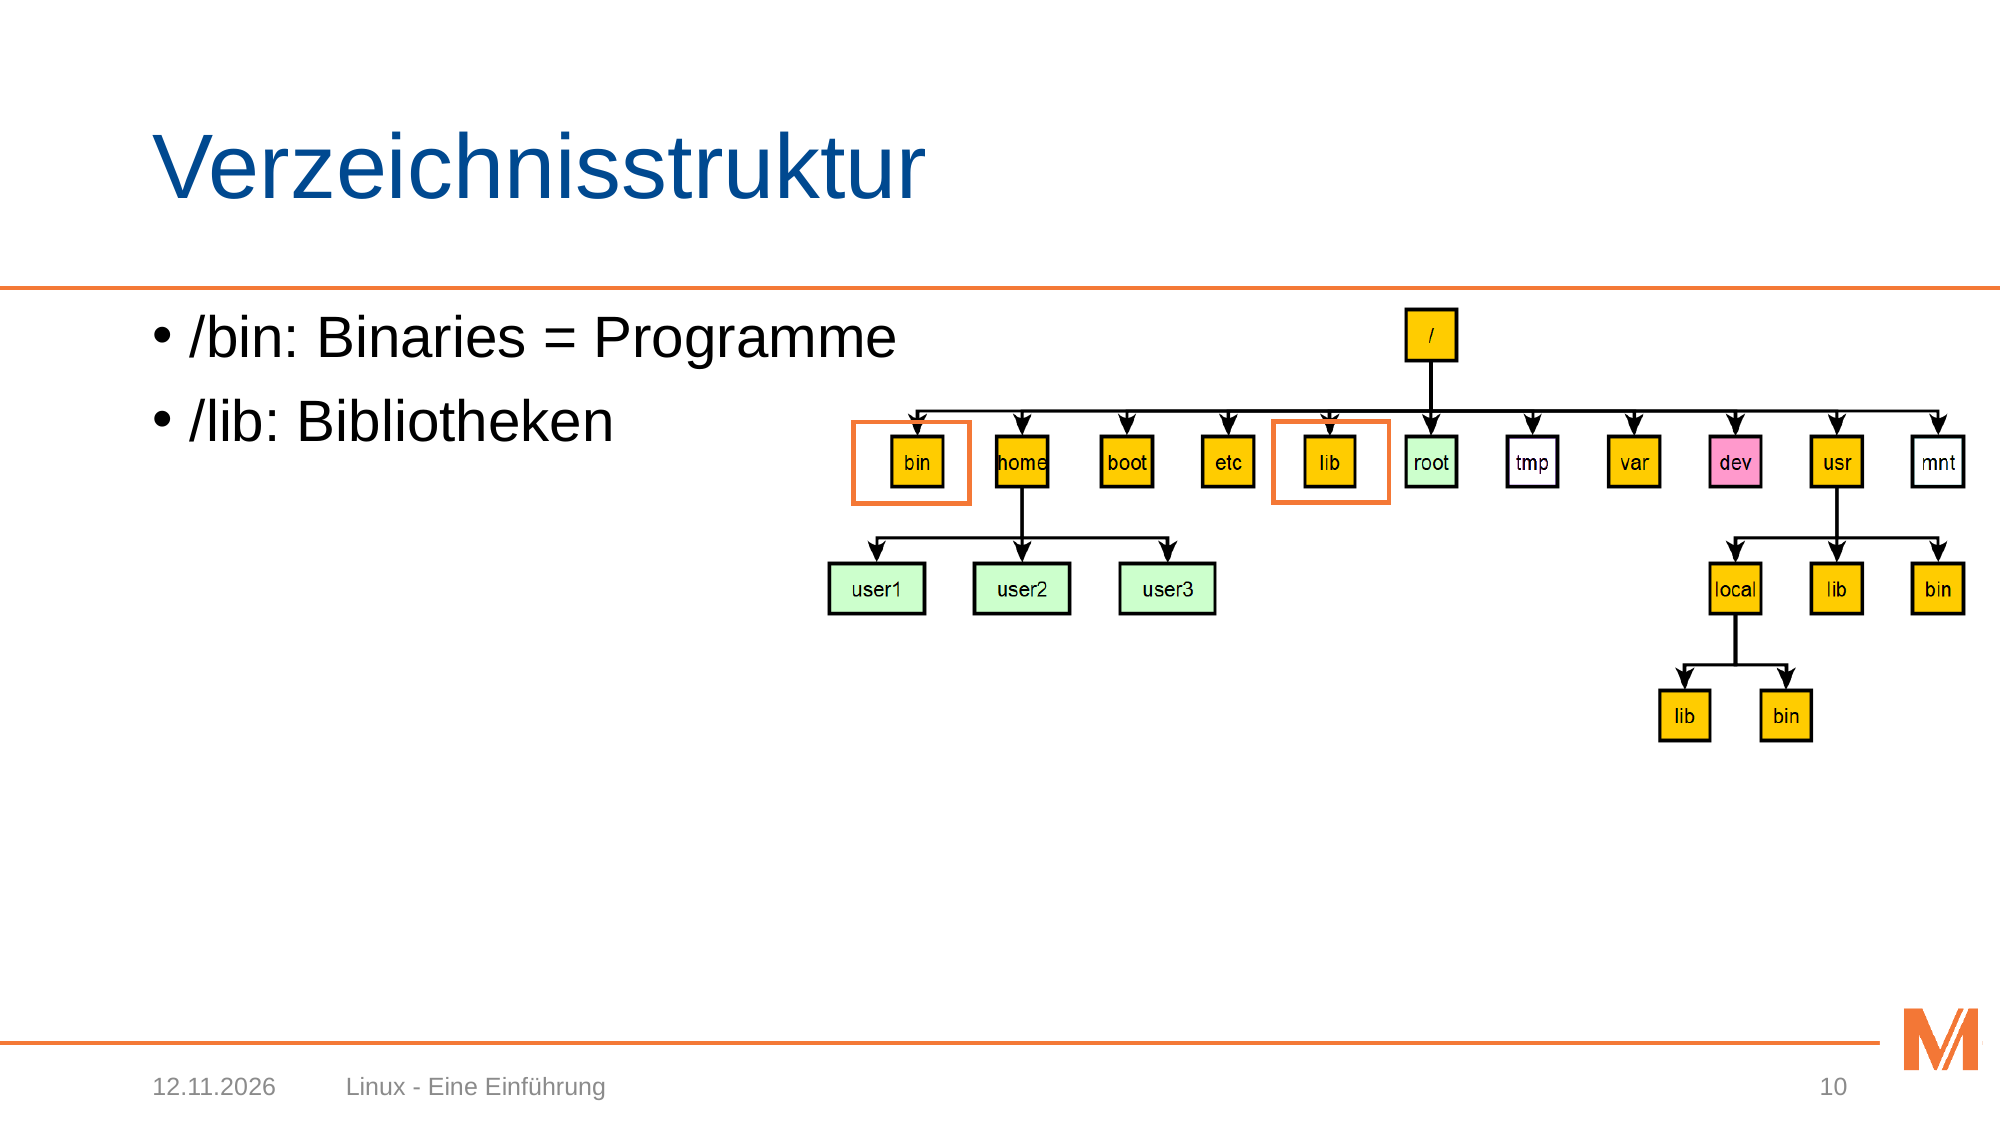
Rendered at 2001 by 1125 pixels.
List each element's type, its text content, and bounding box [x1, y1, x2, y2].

picture [1879, 989, 1982, 1097]
title Verzeichnisstruktur [137, 59, 1863, 278]
picture [817, 299, 1983, 760]
list /bin: Binaries = Programme /lib: Bibliotheken [137, 299, 1227, 1014]
footer Linux - Eine Einführung [330, 1055, 1721, 1116]
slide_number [137, 1055, 313, 1116]
slide_number 10 [1743, 1055, 1863, 1116]
